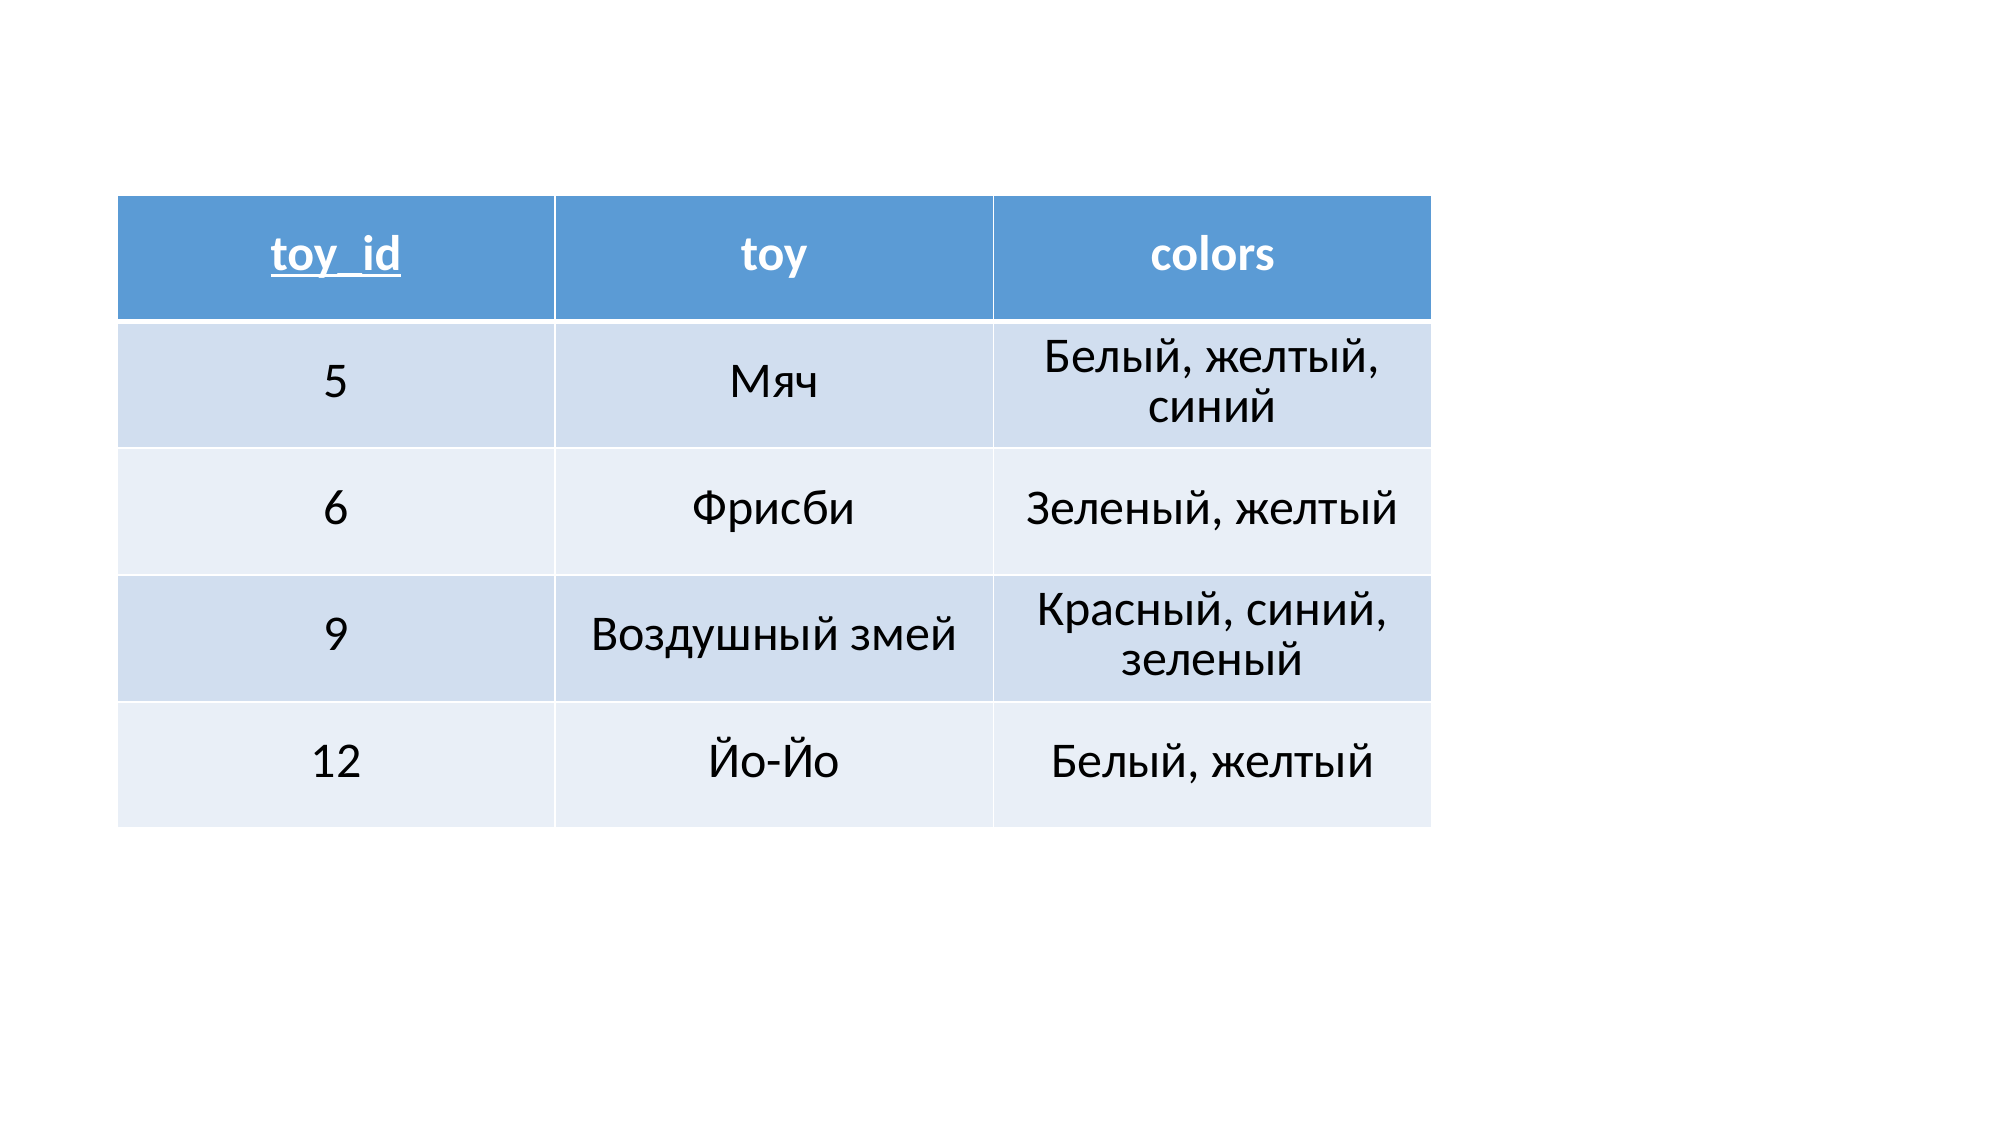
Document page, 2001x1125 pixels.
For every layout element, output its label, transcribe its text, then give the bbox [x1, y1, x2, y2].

table_cell Фрисби [556, 449, 993, 574]
table_header colors [994, 196, 1431, 319]
table_cell 6 [118, 449, 554, 574]
table_cell Красный, синий, зеленый [994, 576, 1431, 701]
table_cell Воздушный змей [556, 576, 993, 701]
table_cell Белый, желтый, синий [994, 324, 1431, 447]
table_cell 9 [118, 576, 554, 701]
table_cell Белый, желтый [994, 703, 1431, 827]
table_cell Мяч [556, 324, 993, 447]
table_cell 5 [118, 324, 554, 447]
table_cell 12 [118, 703, 554, 827]
table_cell Зеленый, желтый [994, 449, 1431, 574]
table_header toy [556, 196, 993, 319]
table_header toy_id [118, 196, 554, 319]
table_cell Йо-Йо [556, 703, 993, 827]
